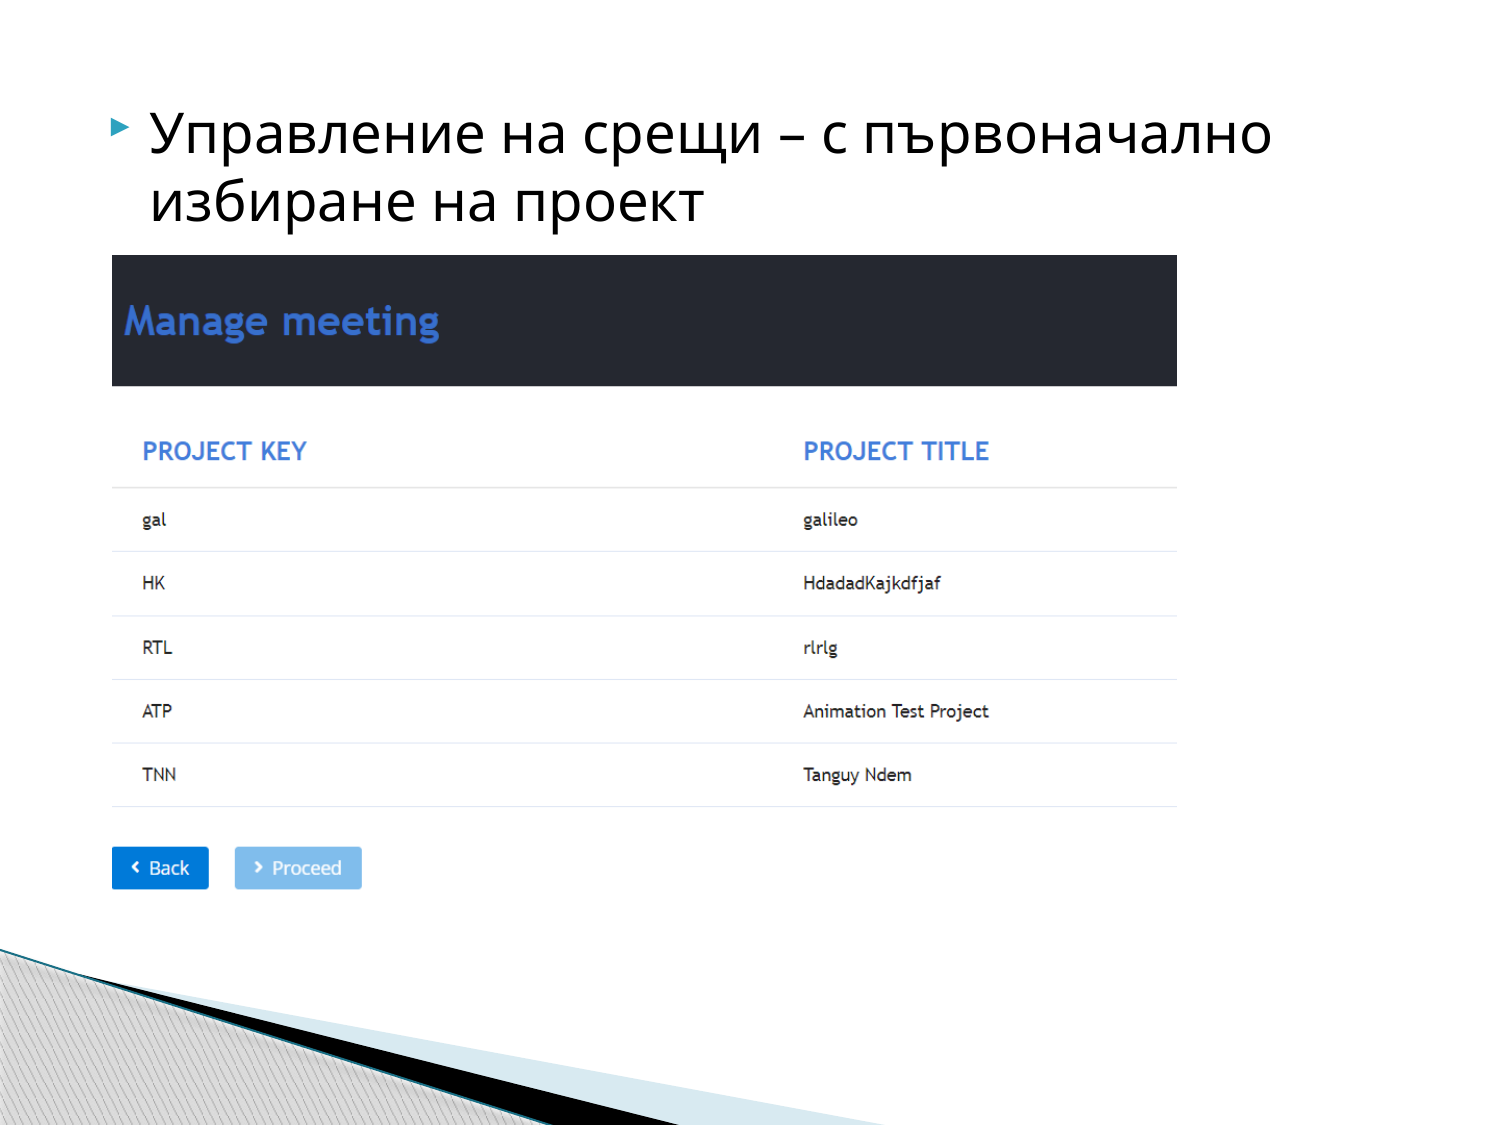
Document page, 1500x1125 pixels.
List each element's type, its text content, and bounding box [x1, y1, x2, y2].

picture [111, 255, 1177, 954]
list Управление на срещи – с първоначално избиране на проект [75, 90, 1425, 986]
